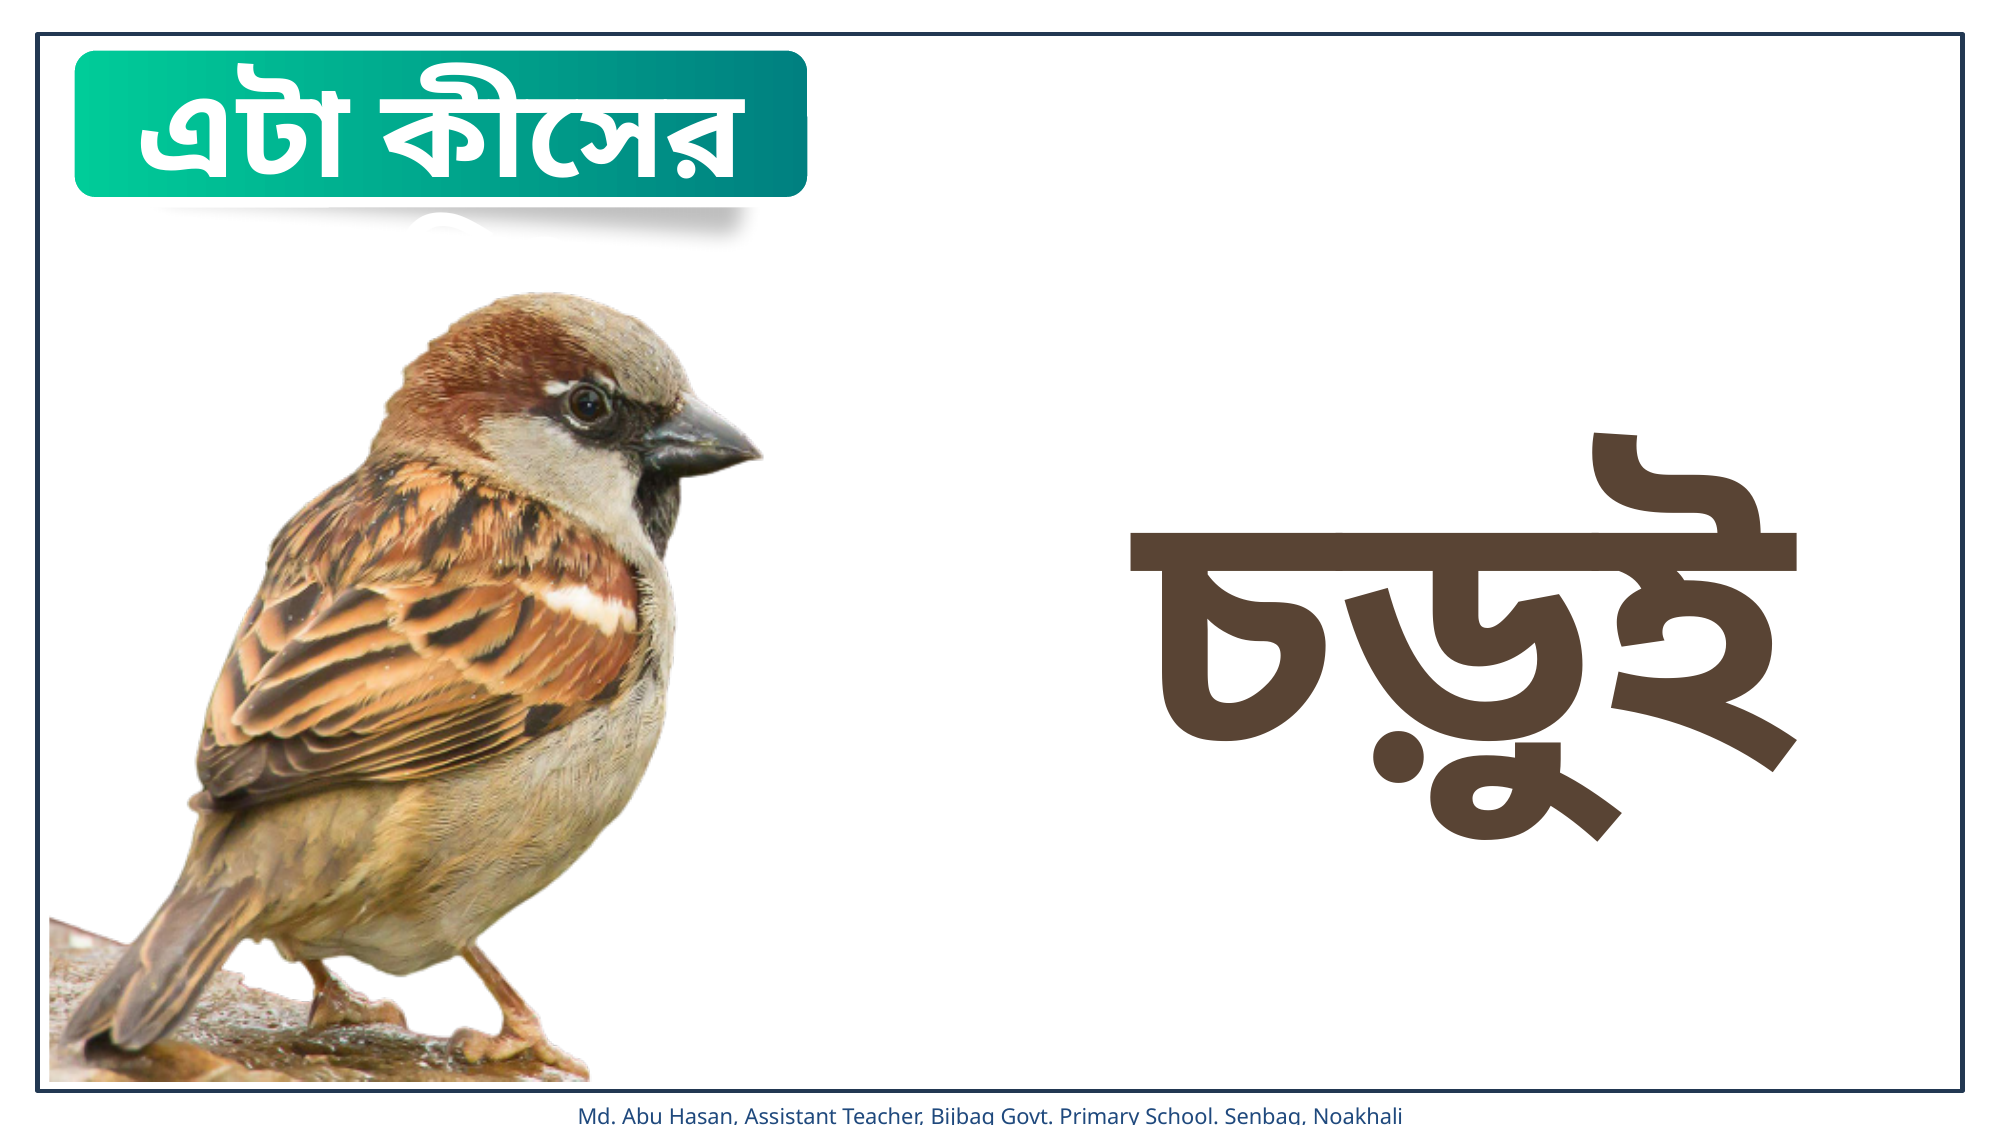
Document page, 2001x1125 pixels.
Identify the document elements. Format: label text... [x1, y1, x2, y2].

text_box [69, 45, 813, 238]
text_box [35, 32, 1965, 1093]
text_box চড়ুই [1095, 395, 1834, 826]
text_box এটা কীসের ছবি? [0, 45, 891, 361]
picture [49, 257, 854, 1090]
